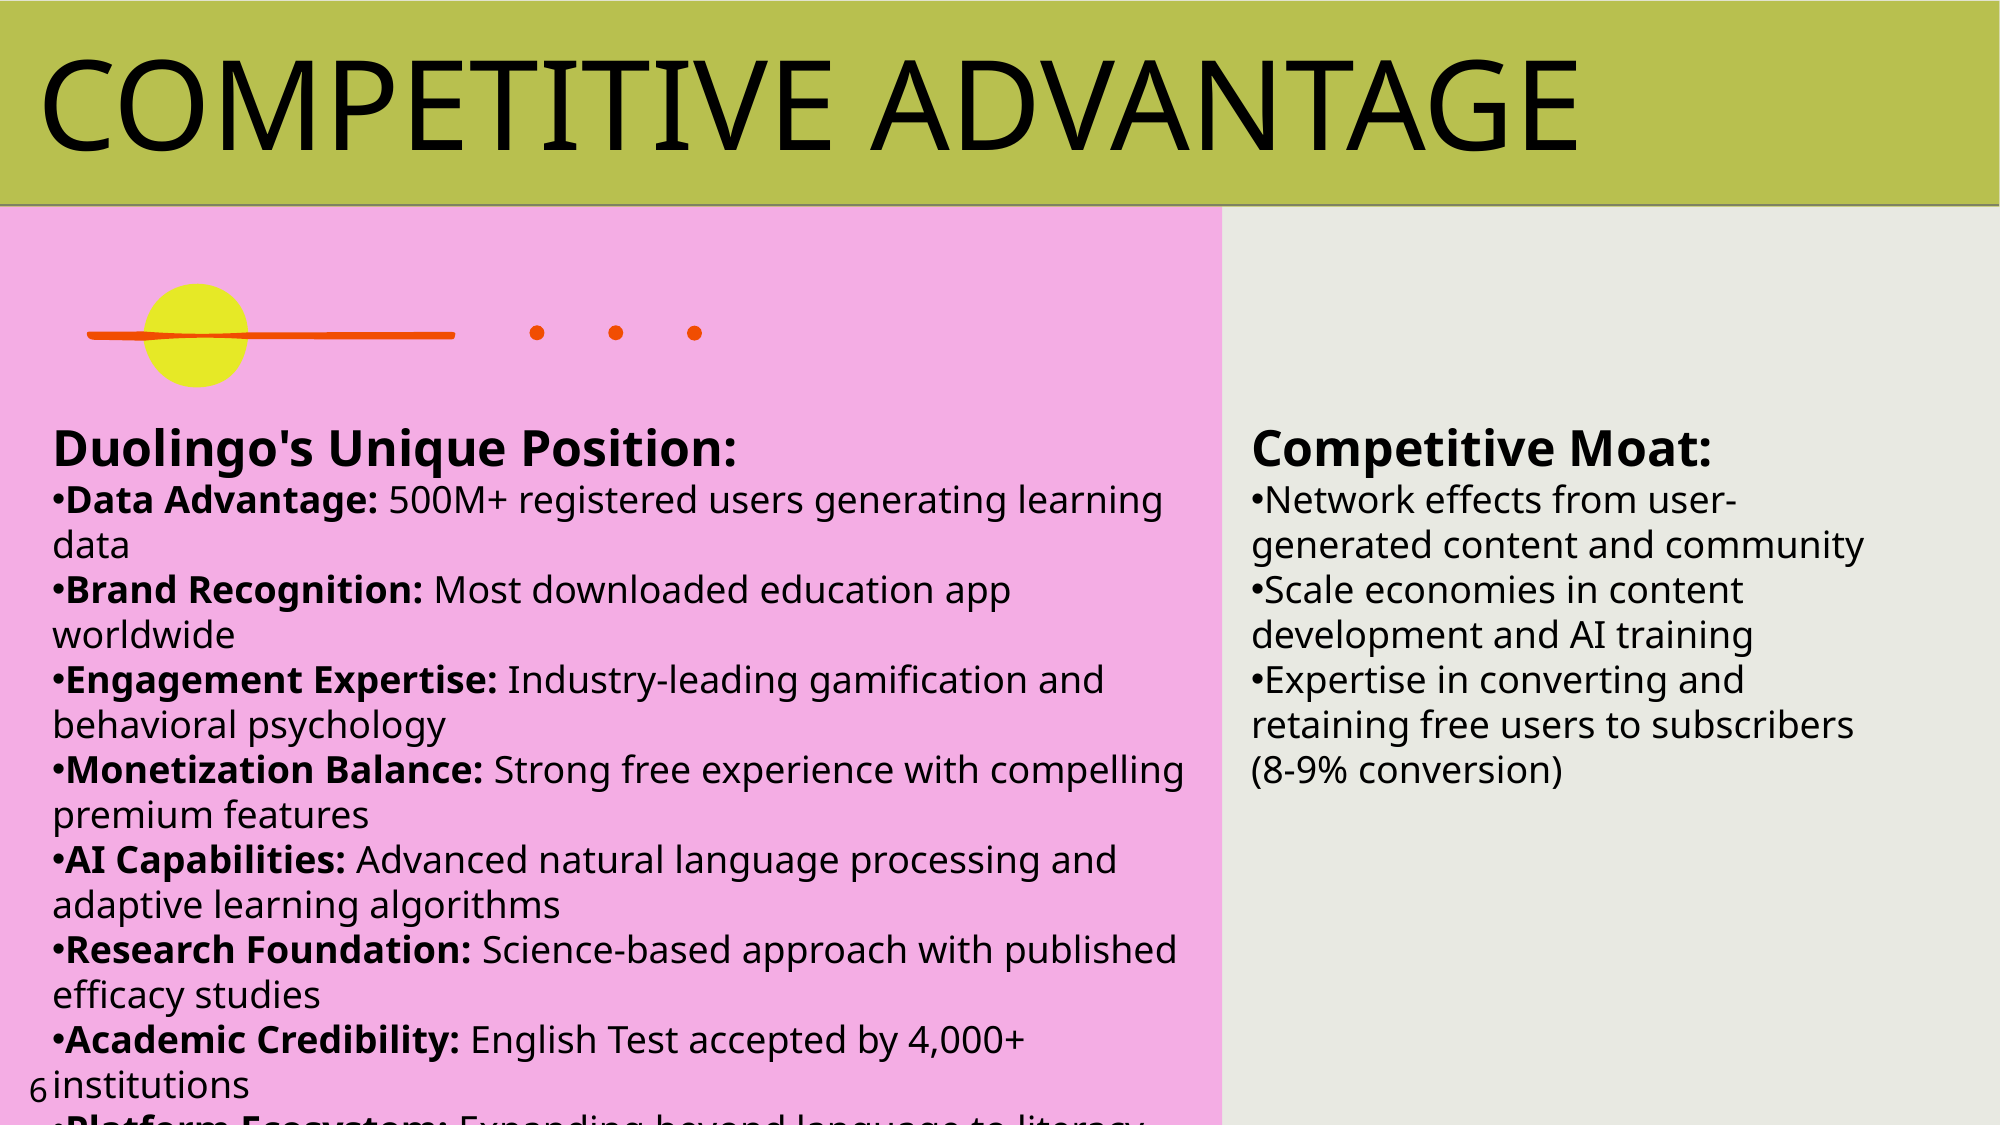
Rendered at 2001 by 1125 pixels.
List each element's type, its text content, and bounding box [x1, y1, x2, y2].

text_box Duolingo's Unique Position: Data Advantage: 500M+ registered users generating learning data Brand Recognition: Most downloaded education app worldwide Engagement Expertise: Industry-leading gamification and behavioral psychology Monetization Balance: Strong free experience with compelling premium features AI Capabilities: Advanced natural language processing and adaptive learning algorithms Research Foundation: Science-based approach with published efficacy studies Academic Credibility: English Test accepted by 4,000+ institutions Platform Ecosystem: Expanding beyond language to literacy, math, and more [37, 408, 1208, 1125]
title Competitive Advantage [37, 19, 1963, 178]
text_box 6 [14, 1061, 63, 1117]
text_box Competitive Moat: Network effects from user-generated content and community Scale economies in content development and AI training Expertise in converting and retaining free users to subscribers (8-9% conversion) [1236, 408, 1922, 799]
